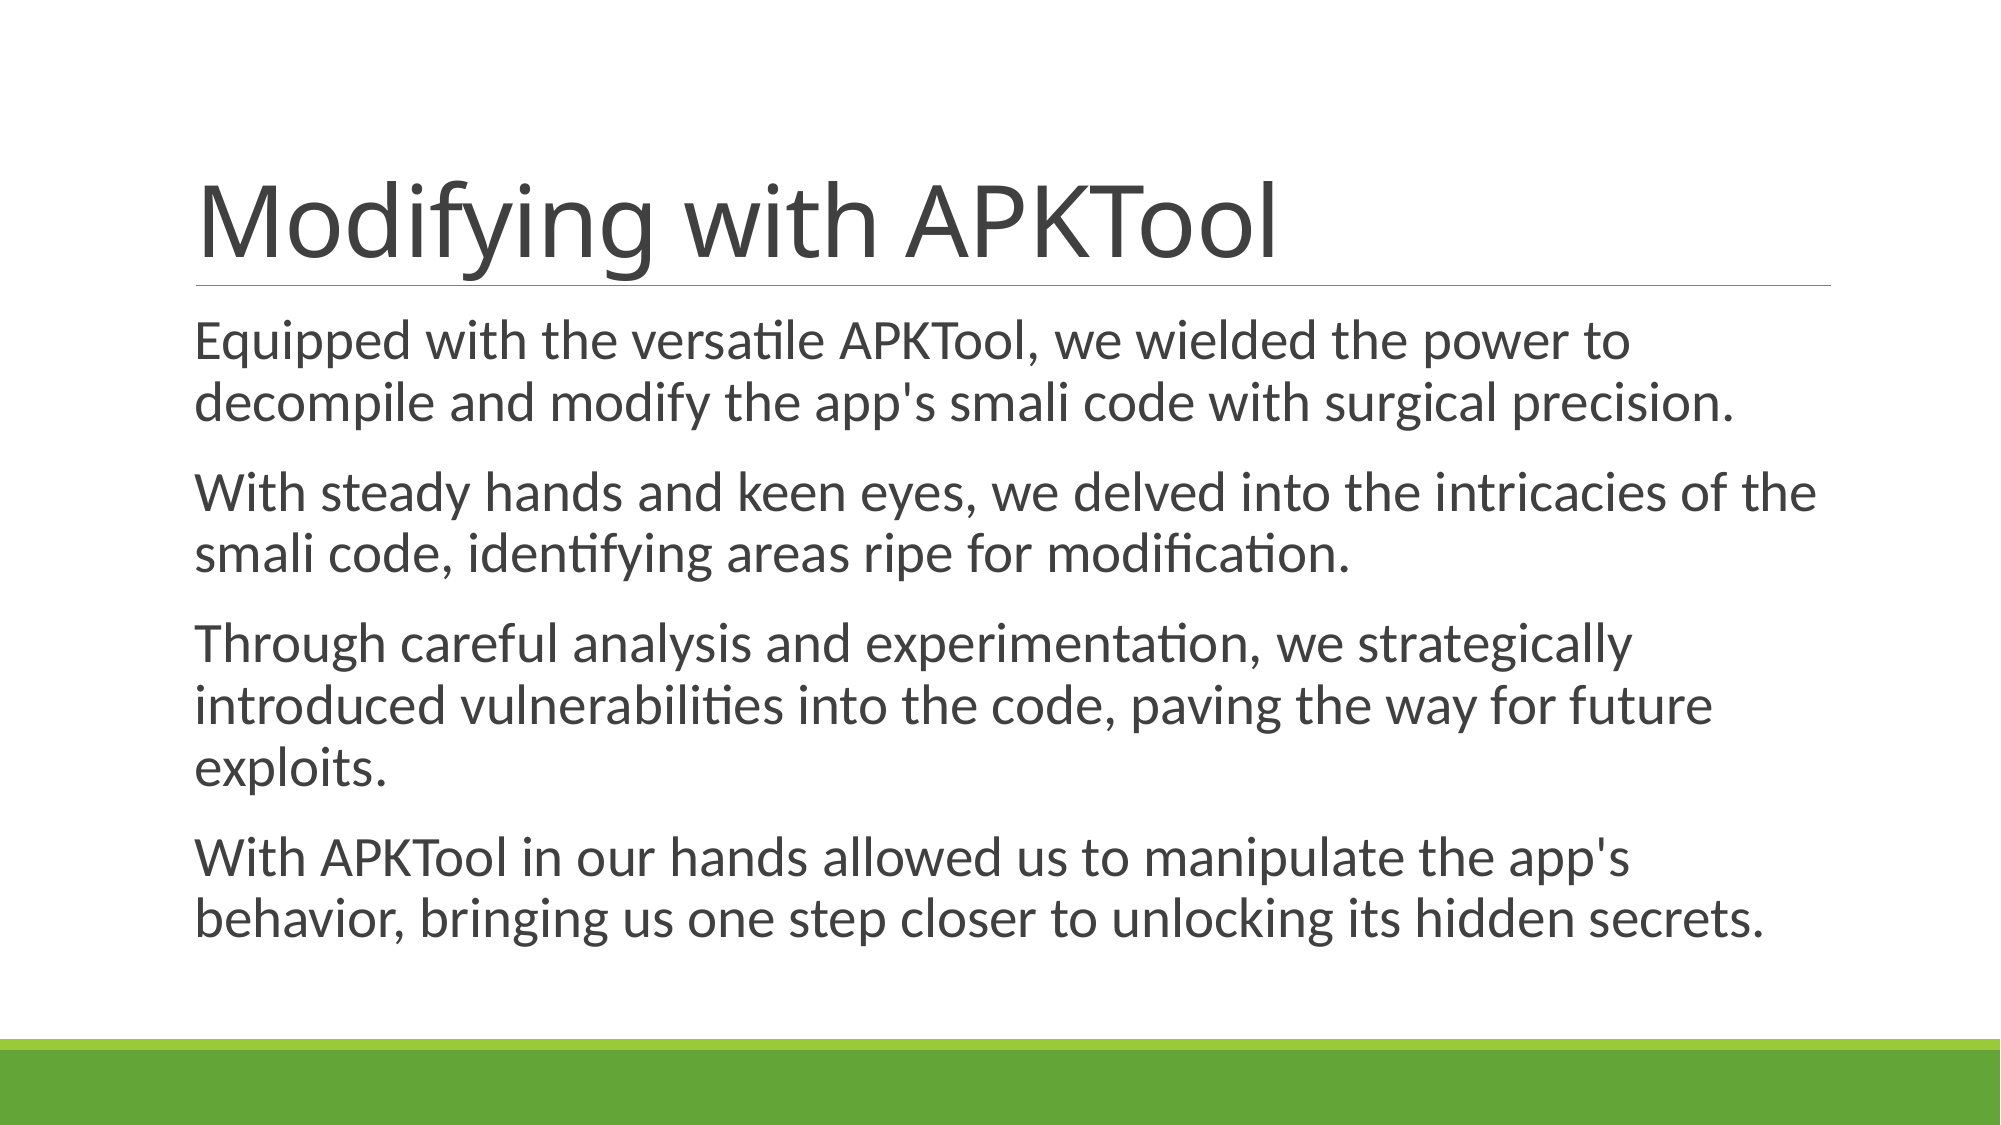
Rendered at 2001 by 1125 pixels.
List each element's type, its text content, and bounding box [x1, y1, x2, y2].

title Modifying with APKTool [180, 47, 1830, 285]
list Equipped with the versatile APKTool, we wielded the power to decompile and modify the app's smali code with surgical precision. With steady hands and keen eyes, we delved into the intricacies of the smali code, identifying areas ripe for modification. Through careful analysis and experimentation, we strategically introduced vulnerabilities into the code, paving the way for future exploits. With APKTool in our hands allowed us to manipulate the app's behavior, bringing us one step closer to unlocking its hidden secrets. [180, 302, 1830, 963]
